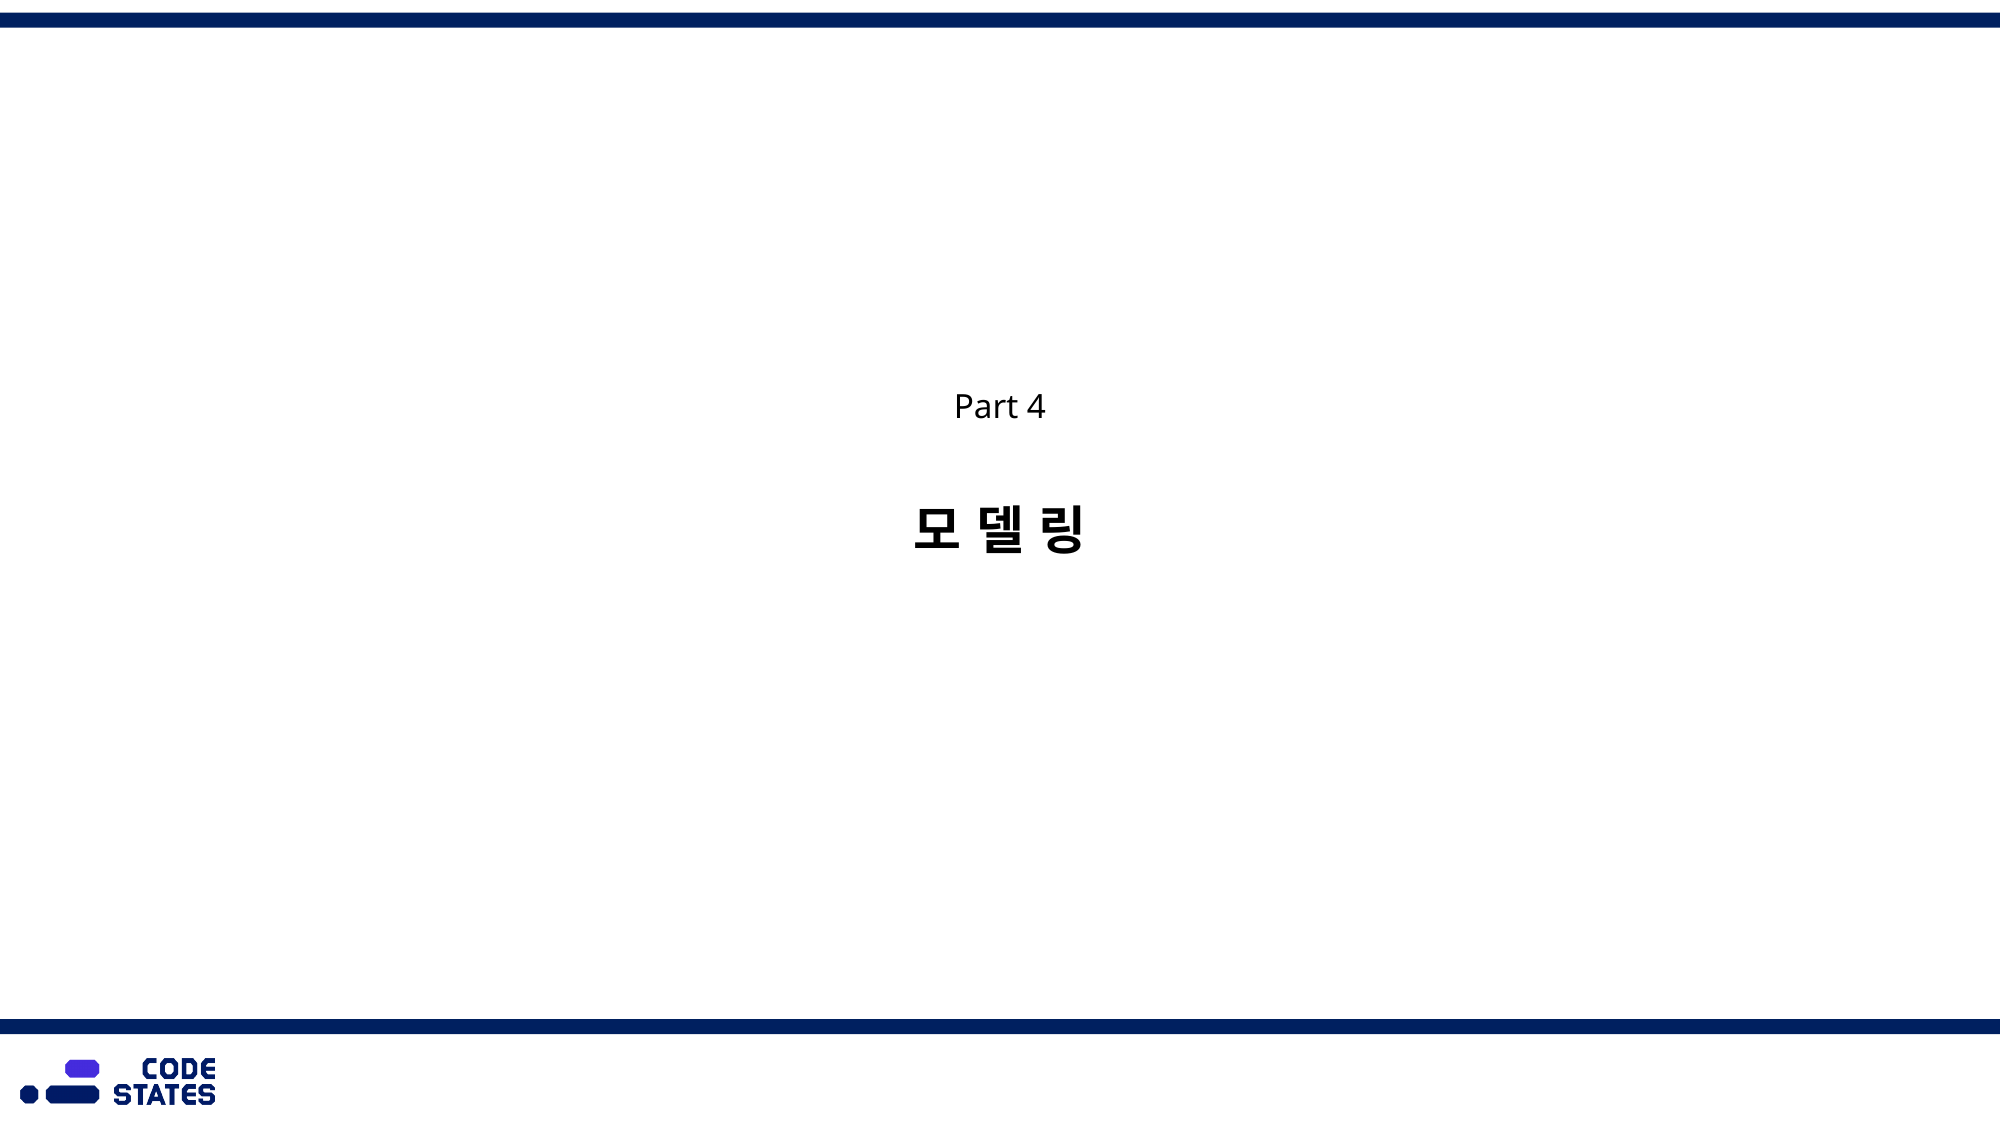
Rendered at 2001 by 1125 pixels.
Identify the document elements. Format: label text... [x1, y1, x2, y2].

text_box [0, 12, 2000, 29]
picture [20, 1058, 215, 1105]
text_box [0, 1018, 2000, 1035]
text_box 모 델 링 [0, 432, 2000, 568]
text_box Part 4 [0, 337, 2000, 432]
